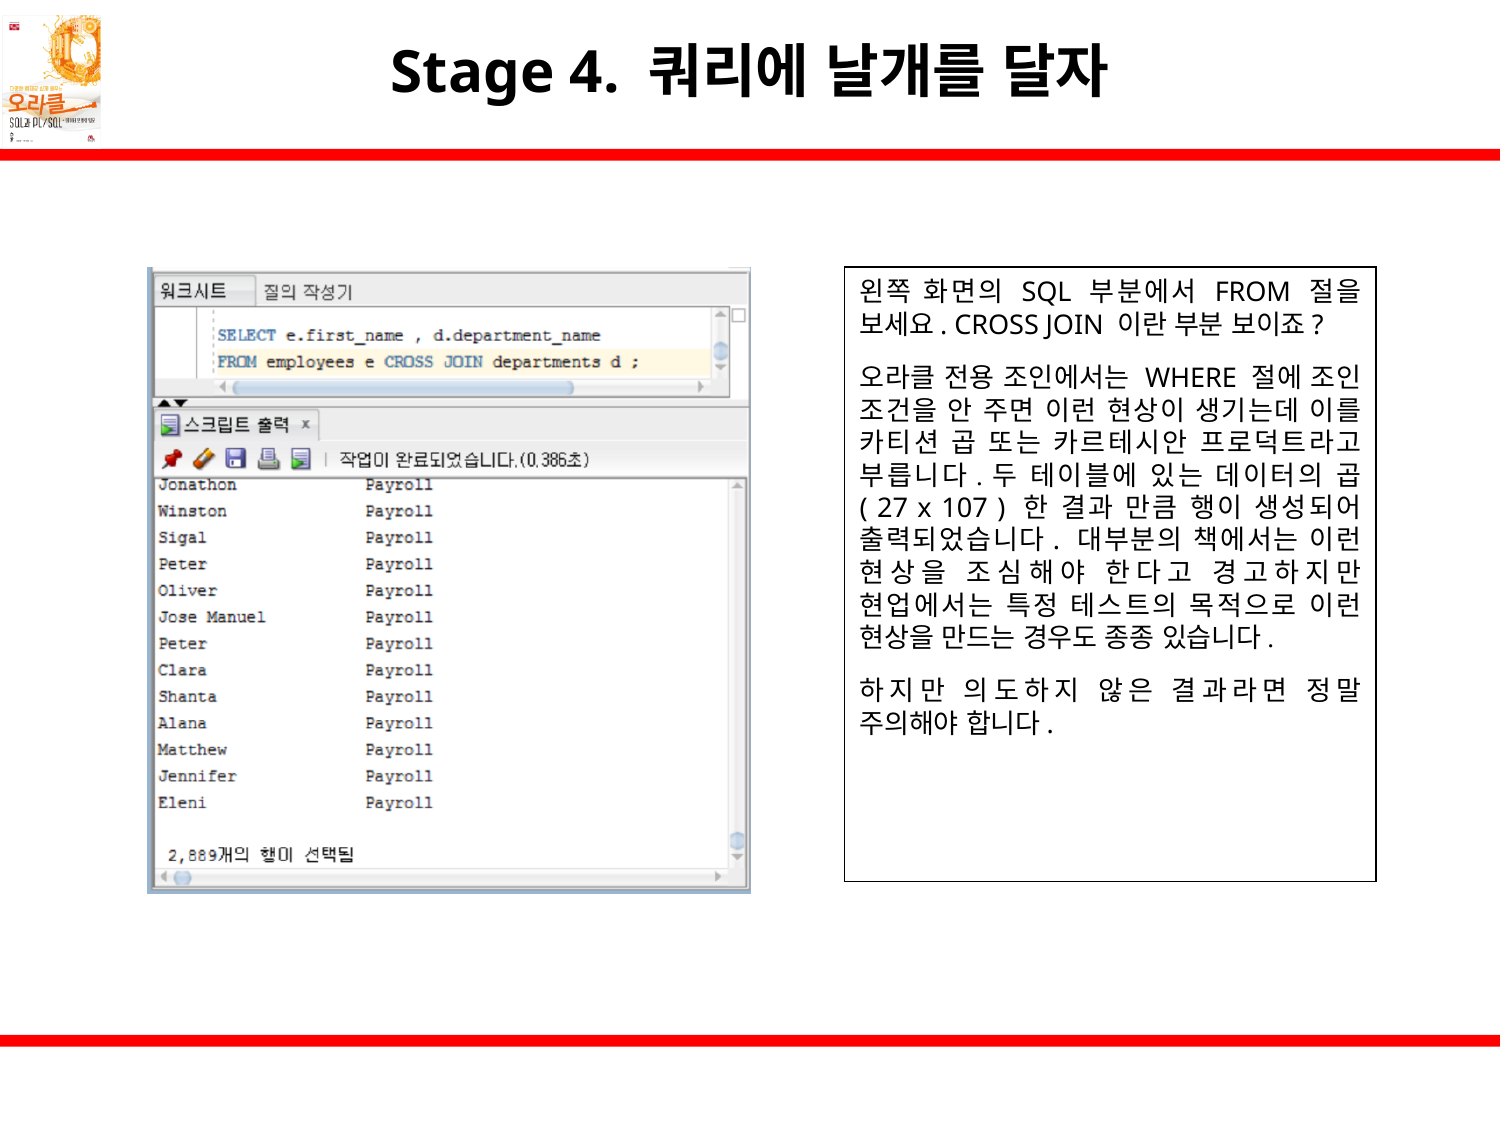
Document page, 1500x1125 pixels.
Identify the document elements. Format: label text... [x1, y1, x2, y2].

picture [1, 14, 101, 150]
picture [147, 266, 751, 894]
text_box [1388, 147, 1500, 163]
title Stage 4. 쿼리에 날개를 달자 [112, 0, 1388, 190]
text_box 왼쪽 화면의 SQL 부분에서 FROM 절을 보세요. CROSS JOIN 이란 부분 보이죠? 오라클 전용 조인에서는 WHERE 절에 조인 조건을 안 주면 이런 현상이 생기는데 이를 카티션 곱 또는 카르테시안 프로덕트라고 부릅니다.두 테이블에 있는 데이터의 곱 ( 27 x 107 ) 한 결과 만큼 행이 생성되어 출력되었습니다. 대부분의 책에서는 이런 현상을 조심해야 한다고 경고하지만 현업에서는 특정 테스트의 목적으로 이런 현상을 만드는 경우도 종종 있습니다. 하지만 의도하지 않은 결과라면 정말 주의해야 합니다. [844, 267, 1376, 882]
text_box [0, 147, 112, 163]
text_box [0, 1033, 1500, 1049]
